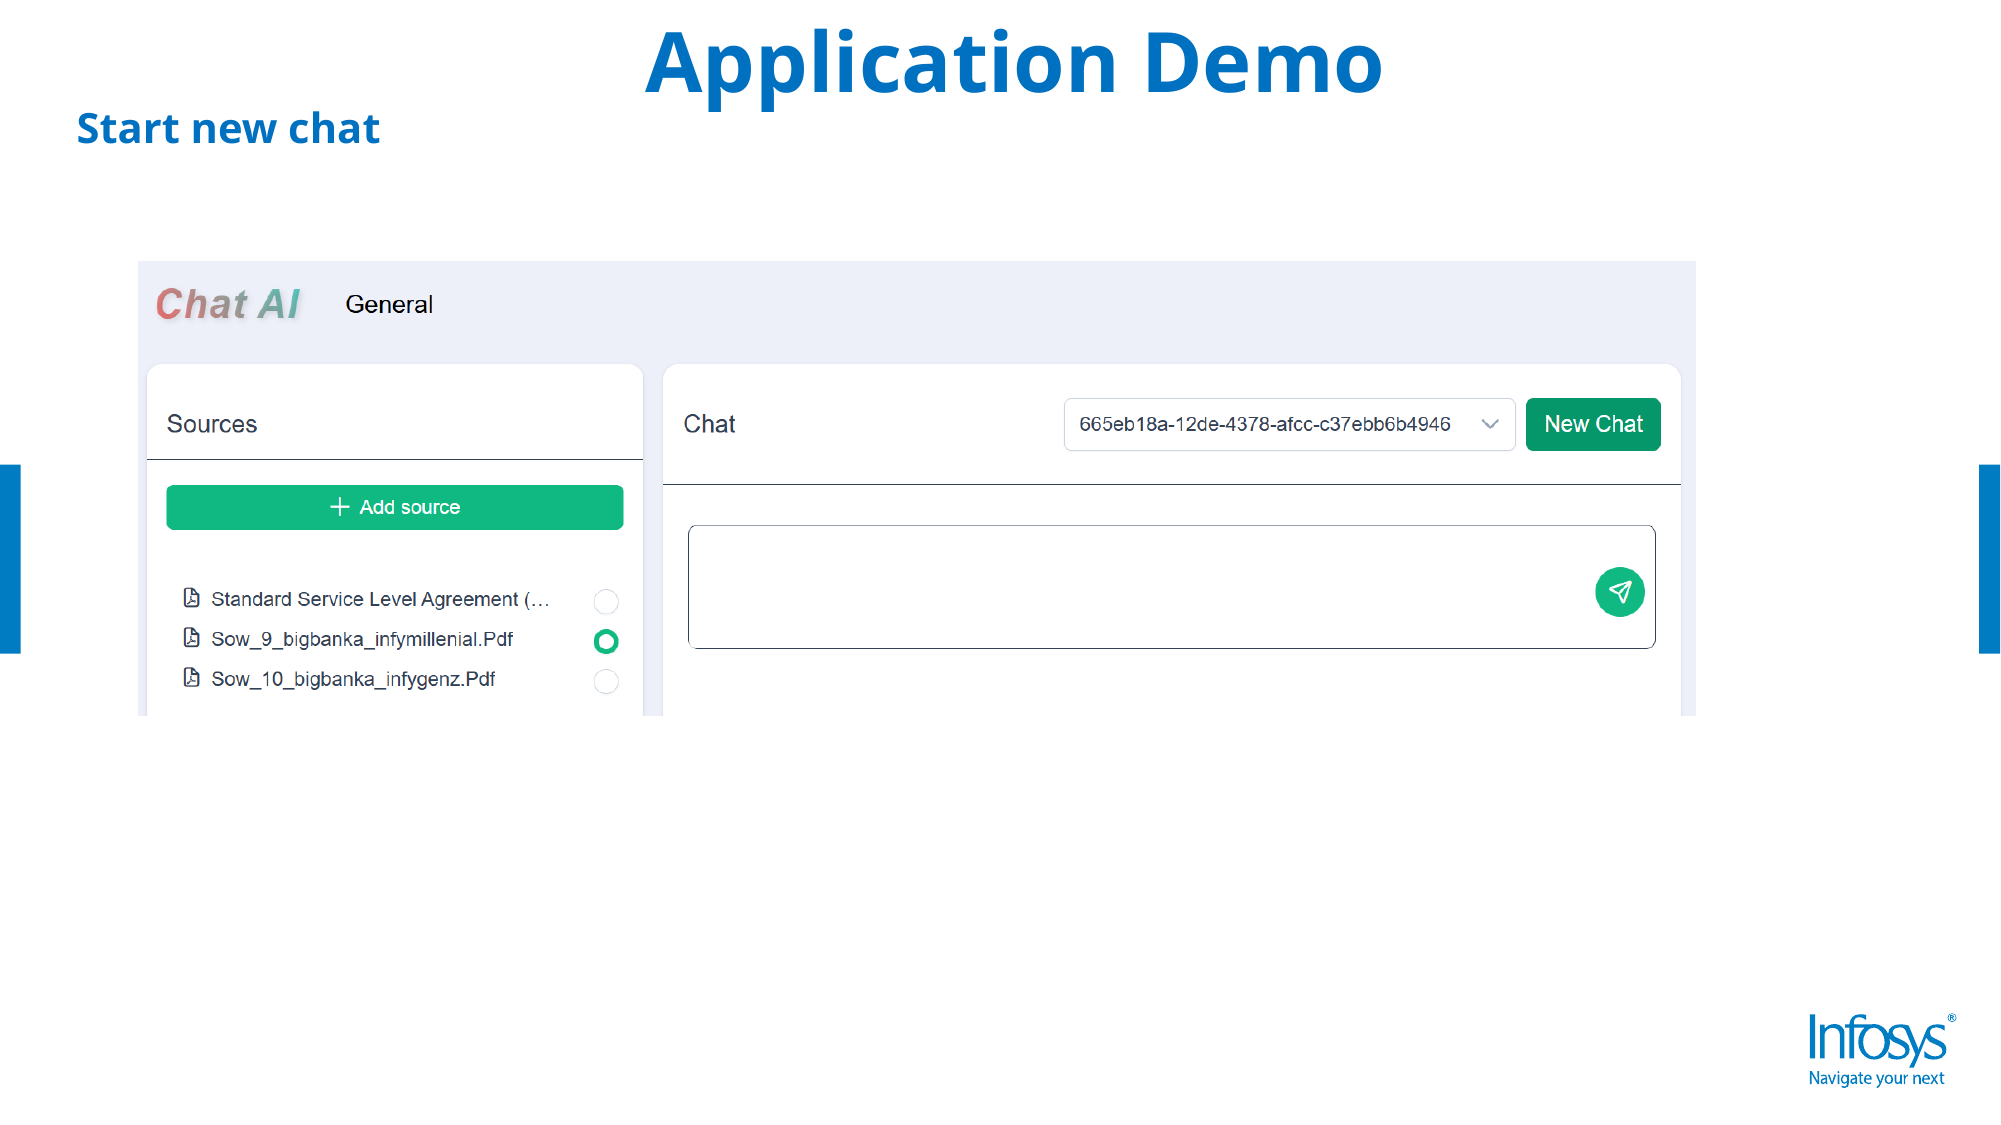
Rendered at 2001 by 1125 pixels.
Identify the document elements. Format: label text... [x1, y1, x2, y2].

text_box Start new chat [61, 99, 1970, 147]
picture [137, 261, 1696, 716]
text_box Application Demo [61, 13, 1970, 99]
